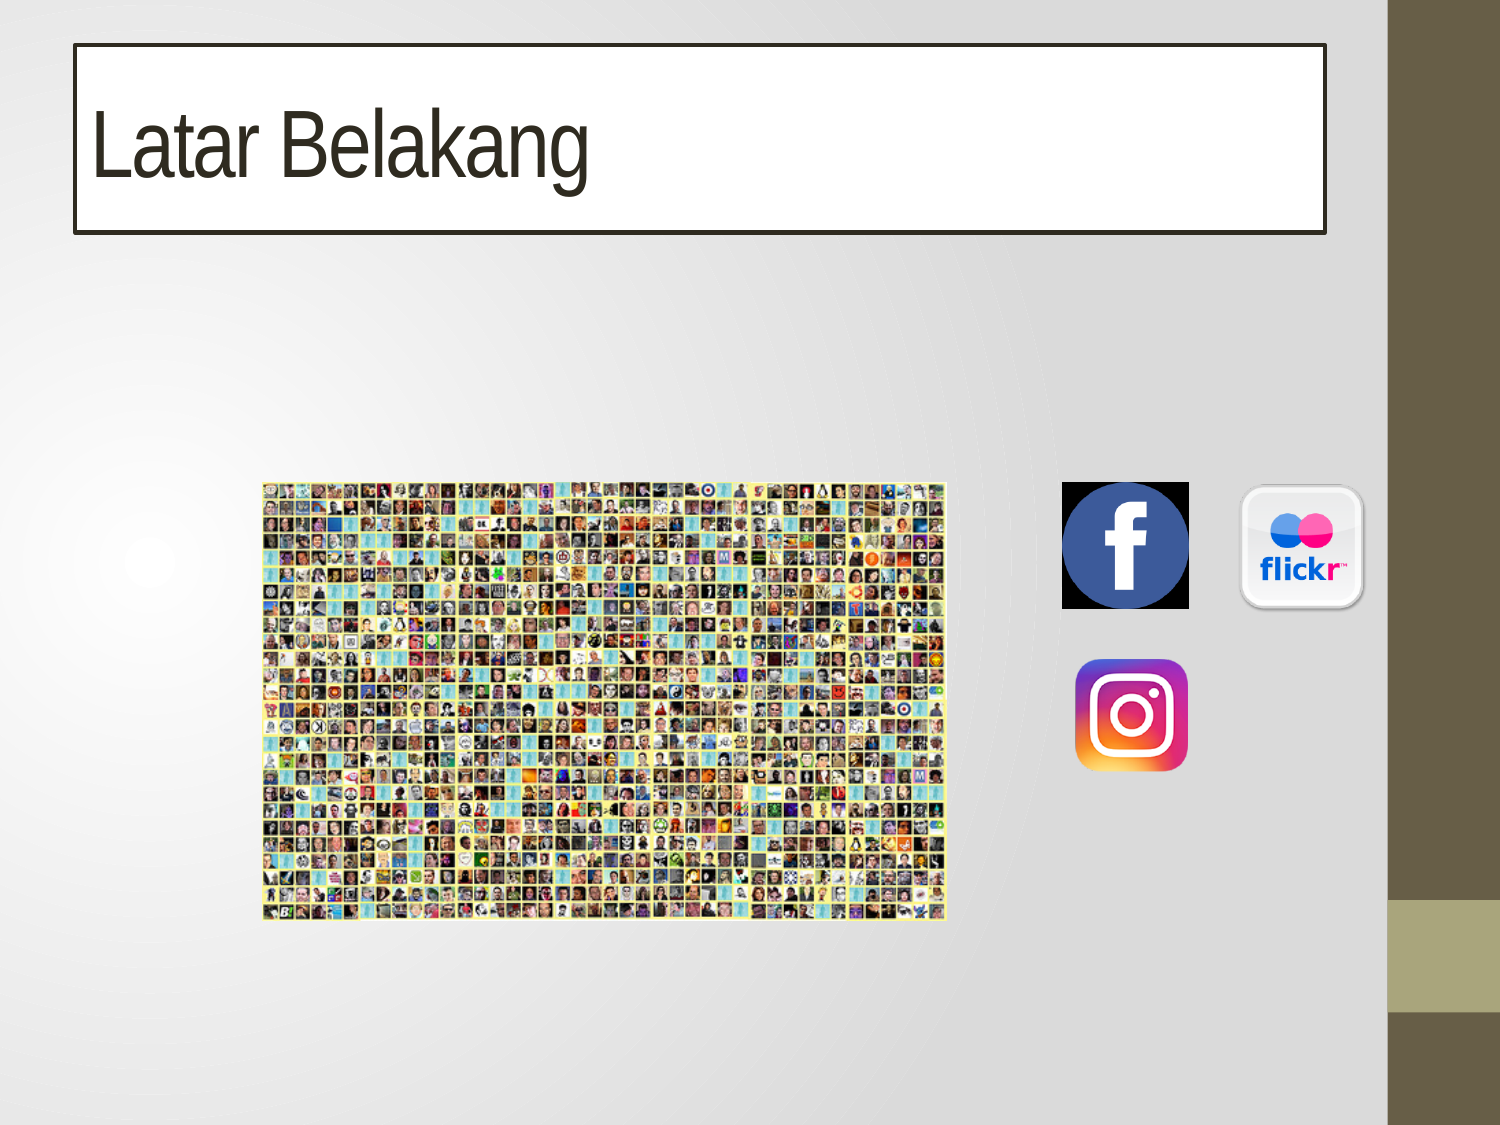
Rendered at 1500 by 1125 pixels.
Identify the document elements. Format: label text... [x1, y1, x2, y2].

picture [1236, 482, 1369, 615]
picture [261, 482, 947, 921]
title Latar Belakang [73, 43, 1327, 235]
picture [1061, 482, 1189, 610]
picture [1073, 657, 1189, 774]
